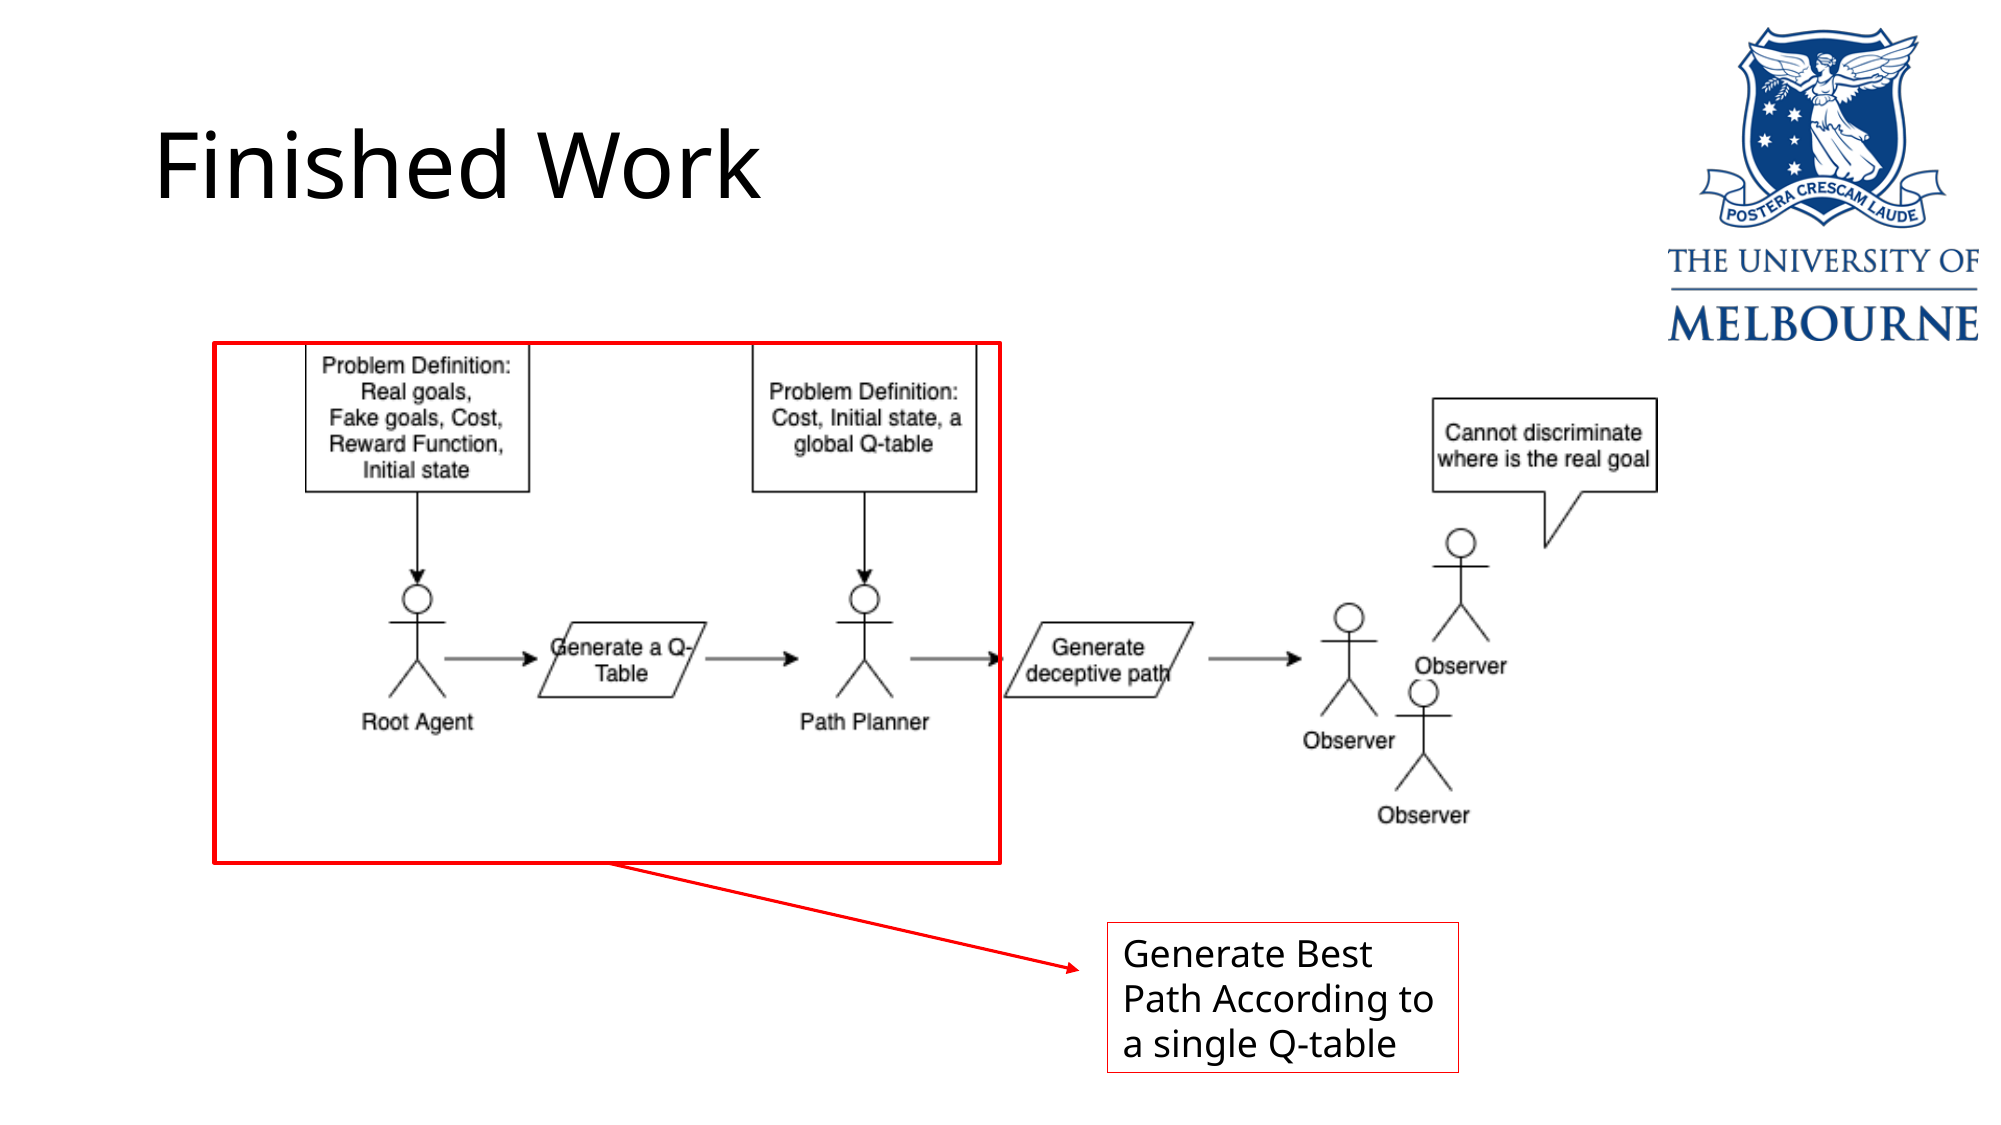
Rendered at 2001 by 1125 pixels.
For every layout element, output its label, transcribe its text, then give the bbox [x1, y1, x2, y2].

text_box [214, 342, 1000, 863]
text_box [607, 862, 1080, 971]
picture [1668, 27, 1979, 341]
title Finished Work [137, 59, 1668, 278]
text_box Generate Best Path According to a single Q-table [1107, 922, 1459, 1073]
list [305, 342, 1658, 831]
